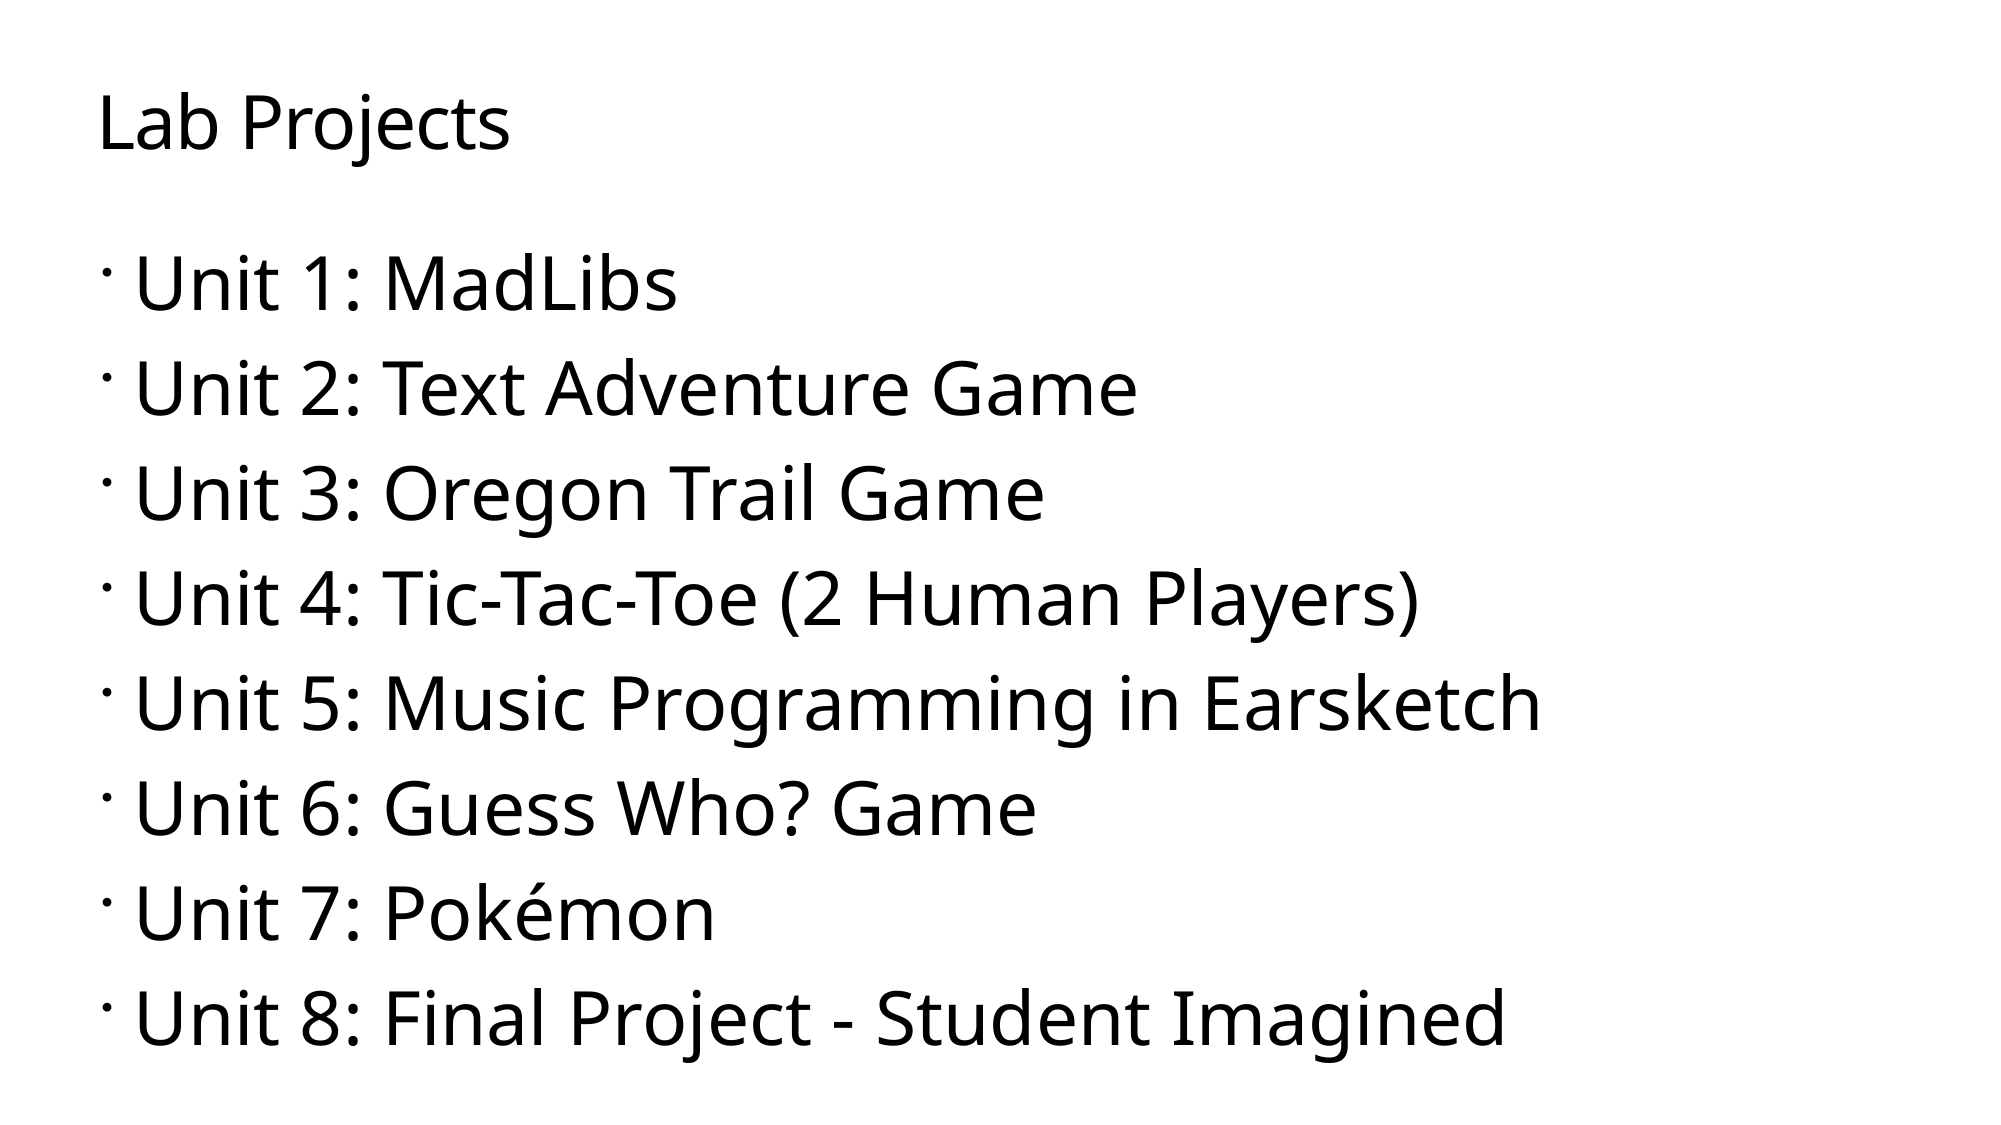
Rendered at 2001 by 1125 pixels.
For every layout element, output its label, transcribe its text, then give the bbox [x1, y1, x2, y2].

title Lab Projects [96, 75, 1904, 166]
list Unit 1: MadLibs Unit 2: Text Adventure Game Unit 3: Oregon Trail Game Unit 4: Tic-Tac-Toe (2 Human Players) Unit 5: Music Programming in Earsketch Unit 6: Guess Who? Game Unit 7: Pokémon Unit 8: Final Project - Student Imagined [95, 235, 1904, 1090]
